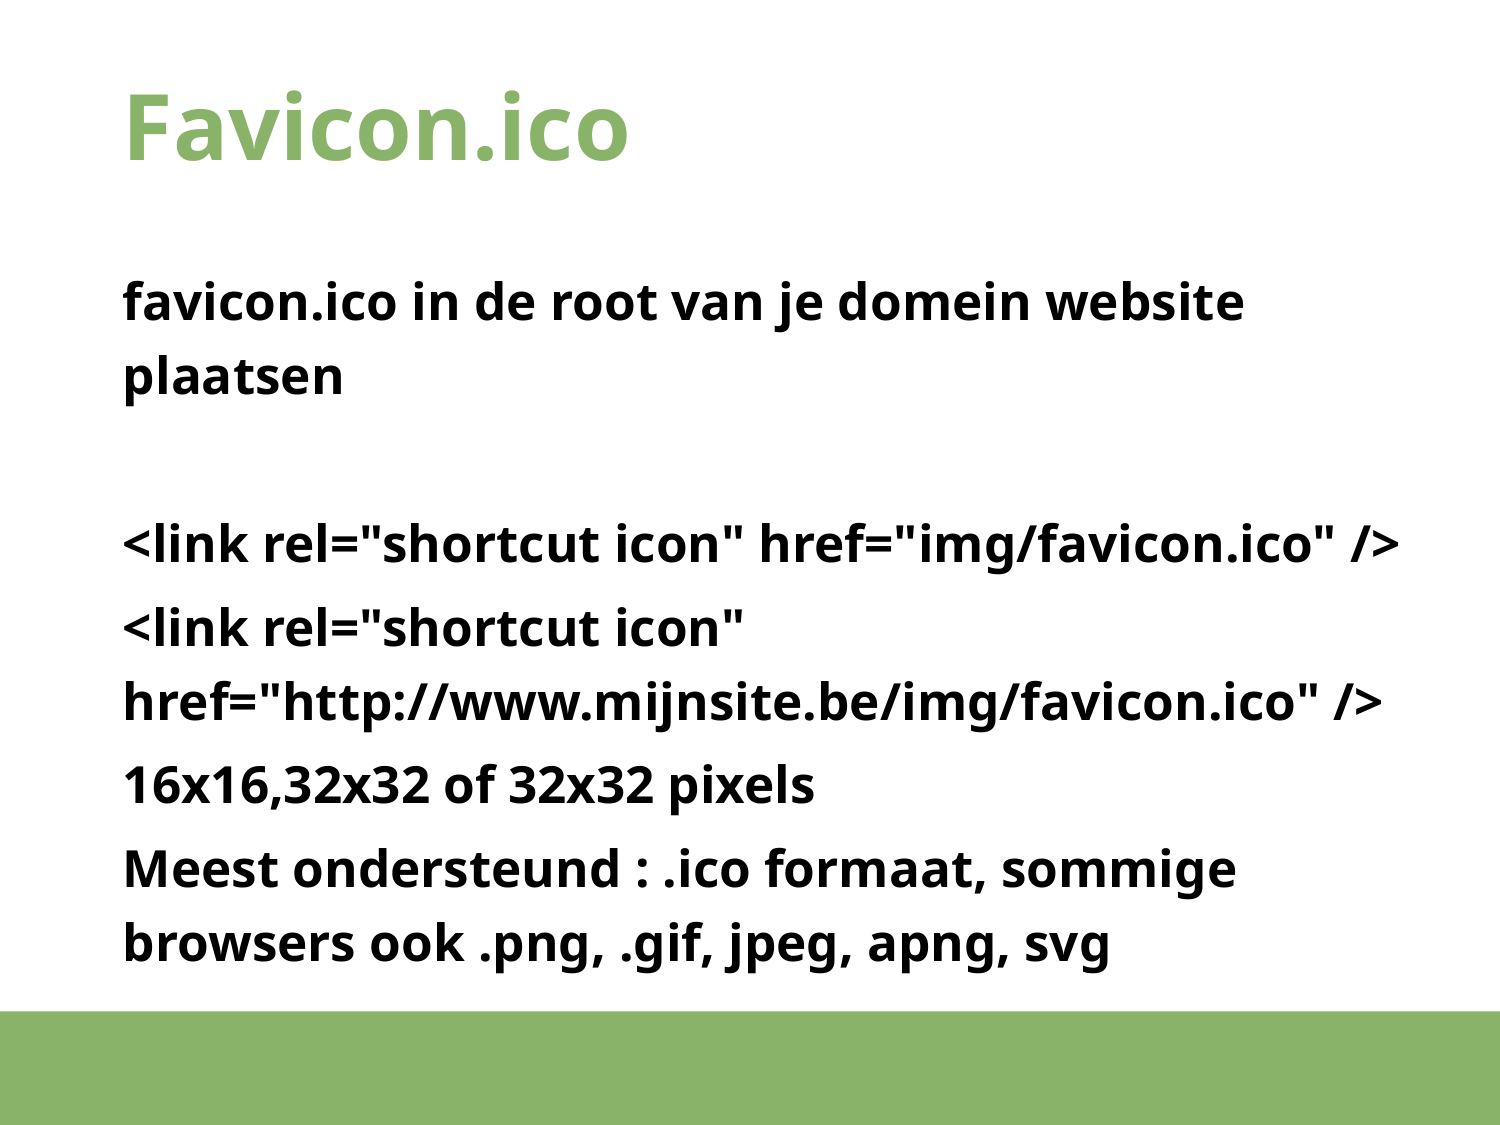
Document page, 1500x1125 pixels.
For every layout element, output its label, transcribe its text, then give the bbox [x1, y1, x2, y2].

list favicon.ico in de root van je domein website plaatsen <link rel="shortcut icon" href="img/favicon.ico" /> <link rel="shortcut icon" href="http://www.mijnsite.be/img/favicon.ico" /> 16x16,32x32 of 32x32 pixels Meest ondersteund : .ico formaat, sommige browsers ook .png, .gif, jpeg, apng, svg [107, 249, 1425, 993]
title Favicon.ico [107, 30, 1425, 218]
